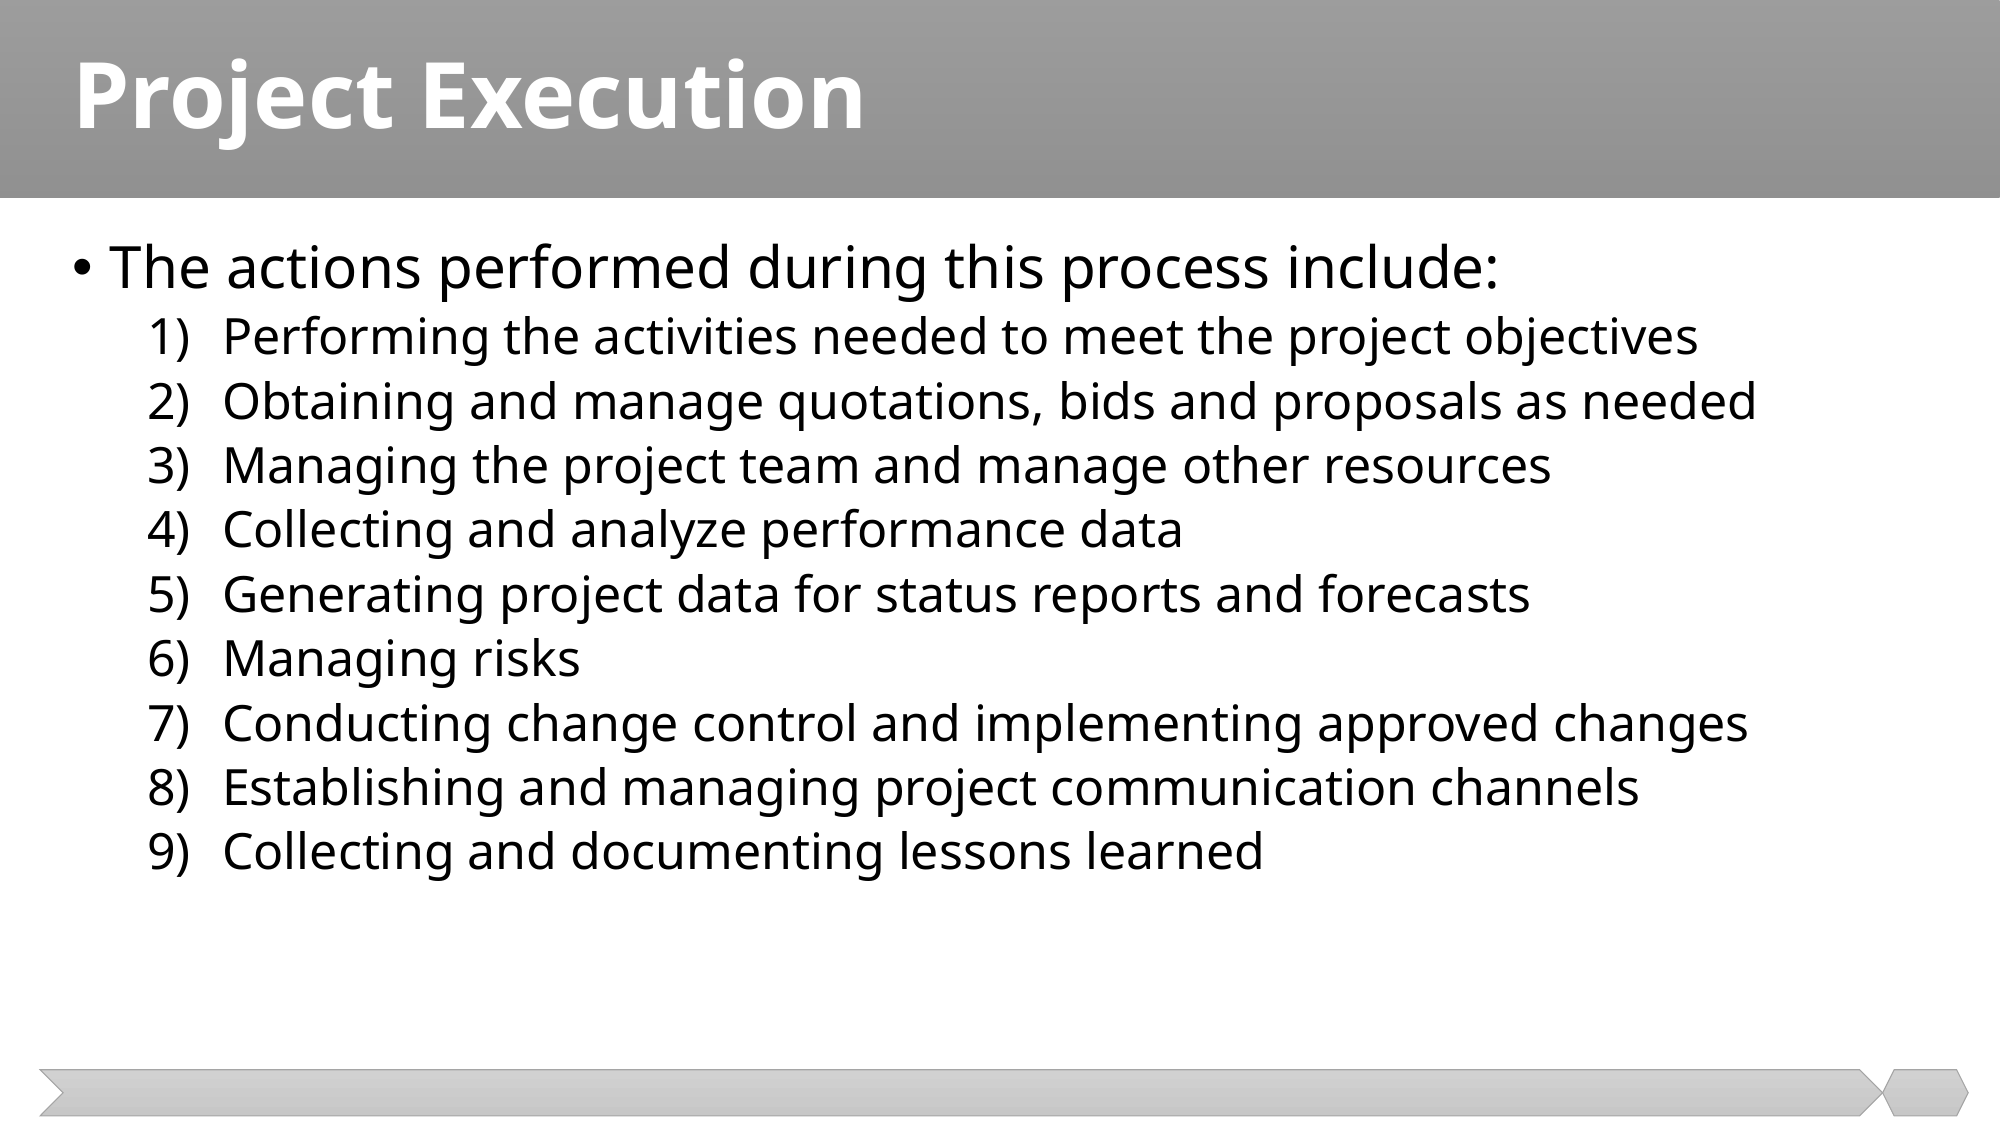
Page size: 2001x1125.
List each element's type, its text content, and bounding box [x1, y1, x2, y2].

list The actions performed during this process include: Performing the activities needed to meet the project objectives Obtaining and manage quotations, bids and proposals as needed Managing the project team and manage other resources Collecting and analyze performance data Generating project data for status reports and forecasts Managing risks Conducting change control and implementing approved changes Establishing and managing project communication channels Collecting and documenting lessons learned [56, 230, 1969, 1010]
title Project Execution [56, 0, 1969, 199]
